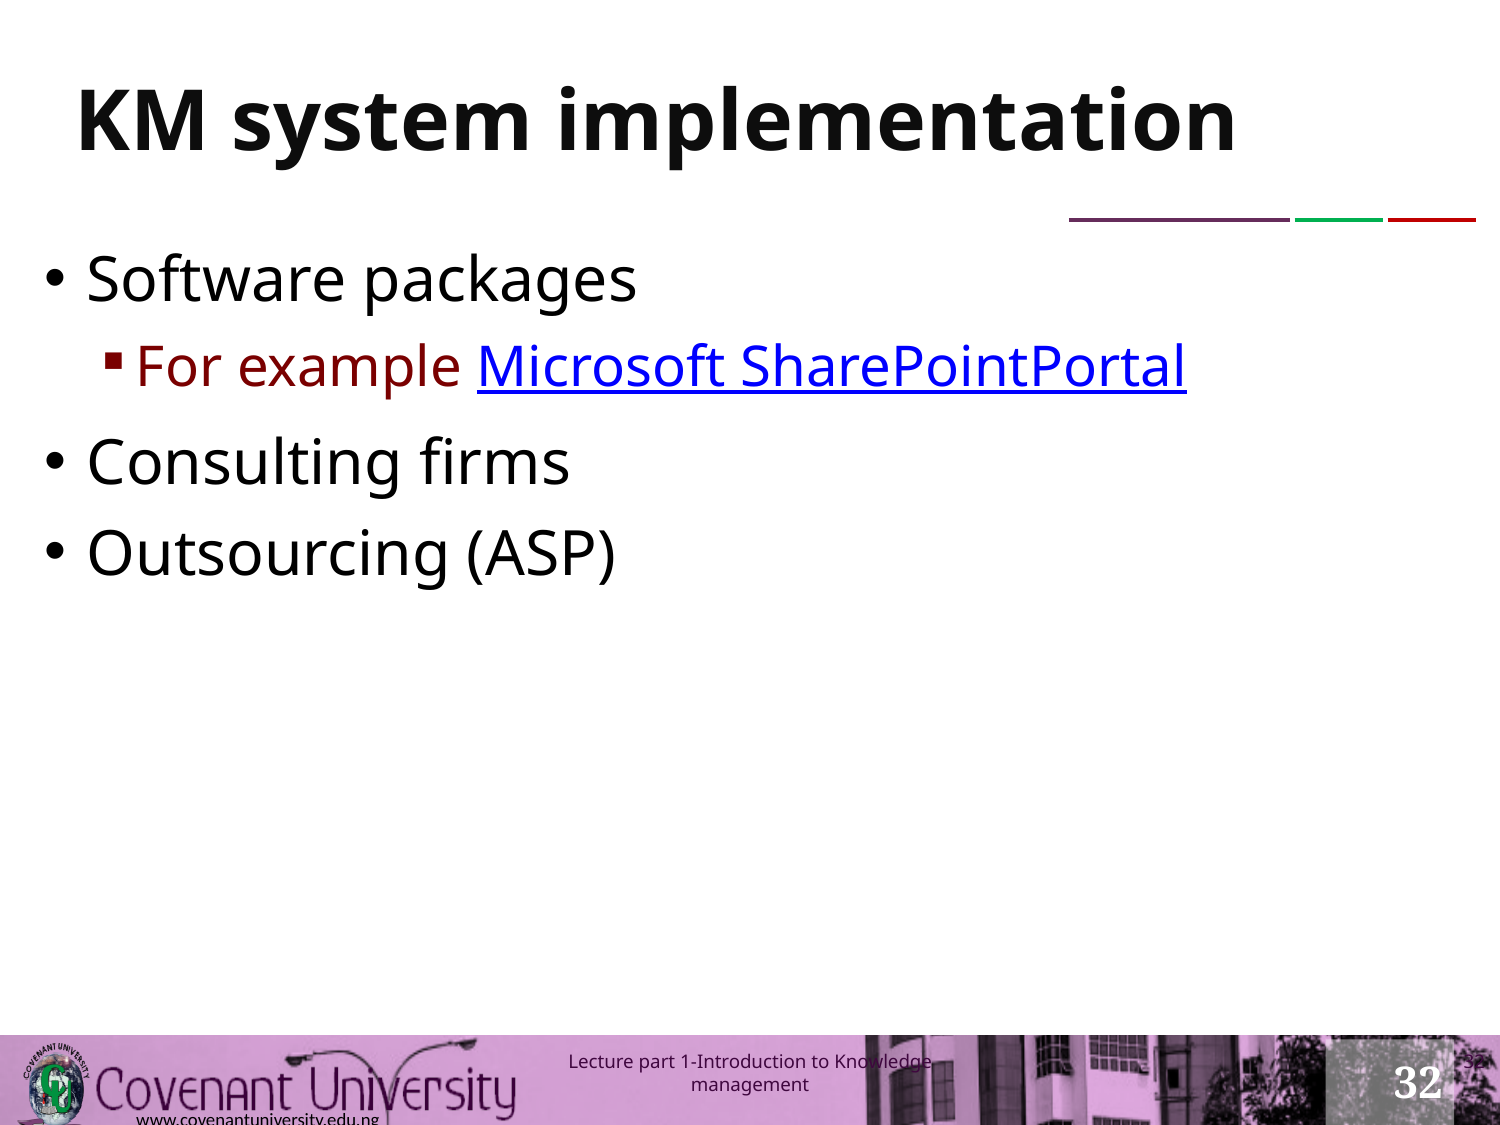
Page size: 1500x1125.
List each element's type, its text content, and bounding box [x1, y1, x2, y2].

picture [312, 1118, 318, 1125]
title KM system implementation [54, 20, 1500, 213]
slide_number 32 [1149, 1025, 1500, 1100]
picture [17, 1036, 804, 1125]
list Software packages For example Microsoft SharePointPortal Consulting firms Outsourcing (ASP) [29, 231, 1471, 1024]
picture [189, 1118, 195, 1125]
footer Lecture part 1-Introduction to Knowledge management [512, 1042, 988, 1103]
